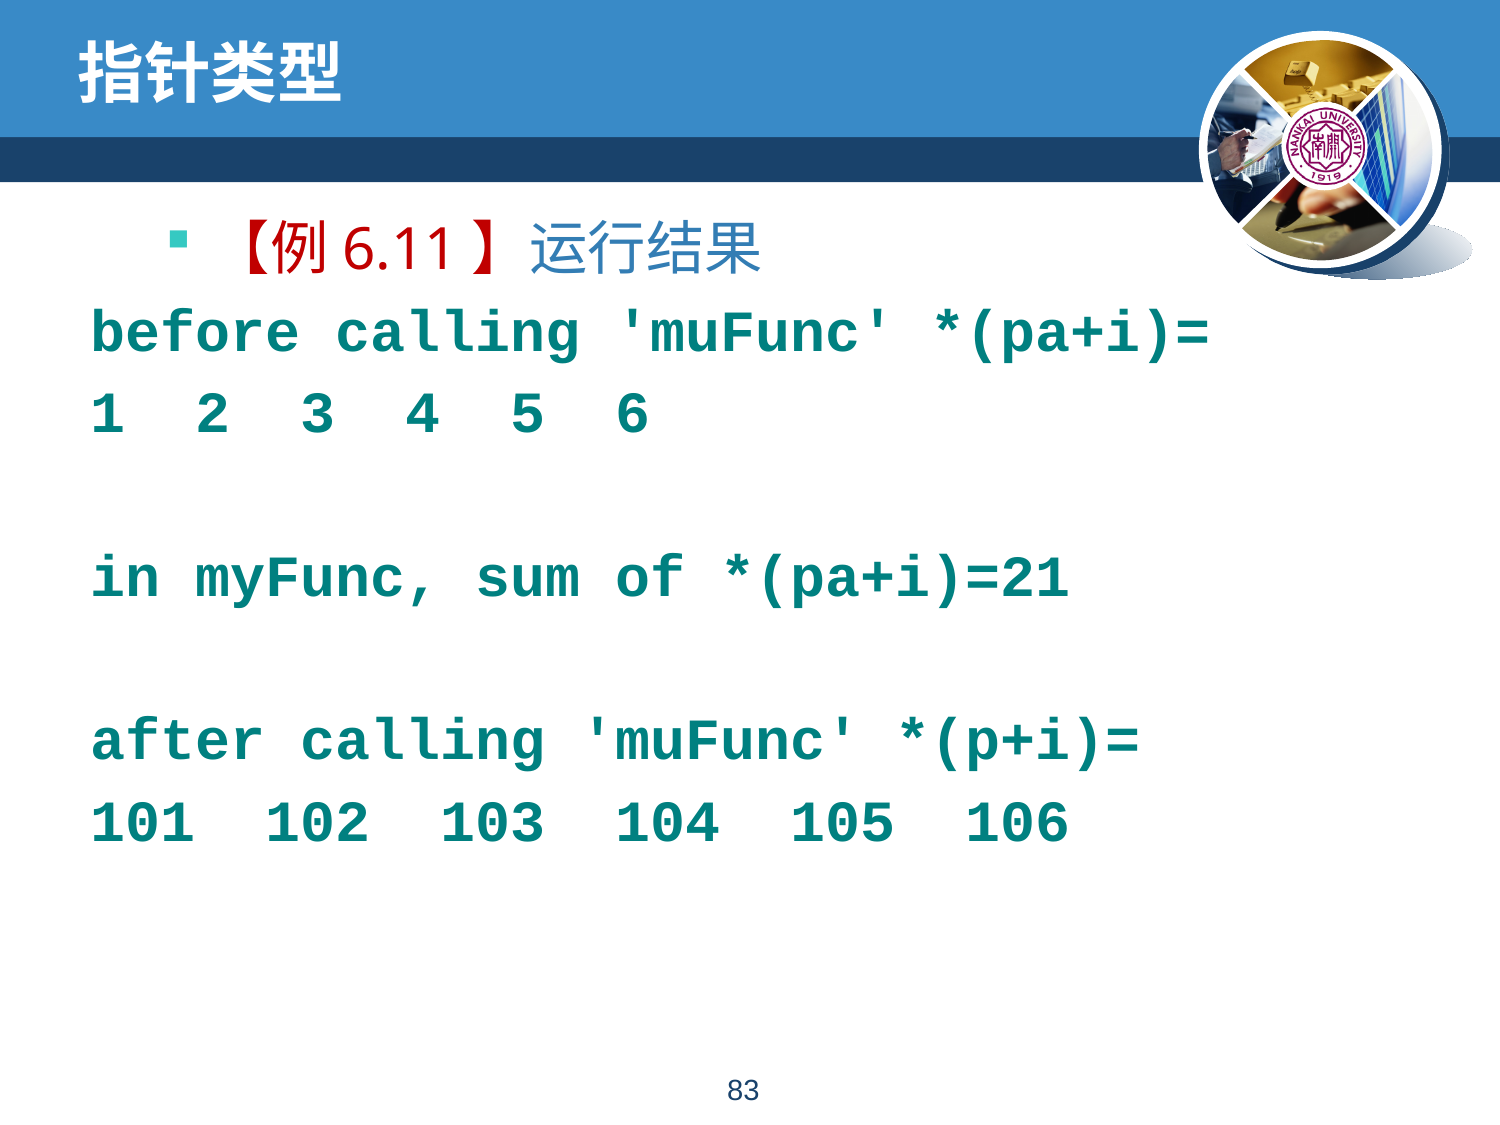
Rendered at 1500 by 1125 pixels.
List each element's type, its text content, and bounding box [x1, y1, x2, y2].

slide_number 82 [607, 1063, 879, 1112]
title 指针类型 [62, 24, 1275, 118]
list 【例6.11】运行结果 before calling 'muFunc' *(pa+i)= 1 2 3 4 5 6 in myFunc, sum of *(pa+i)=21 after calling 'muFunc' *(p+i)= 101 102 103 104 105 106 [75, 203, 1425, 1065]
picture [1207, 40, 1433, 203]
